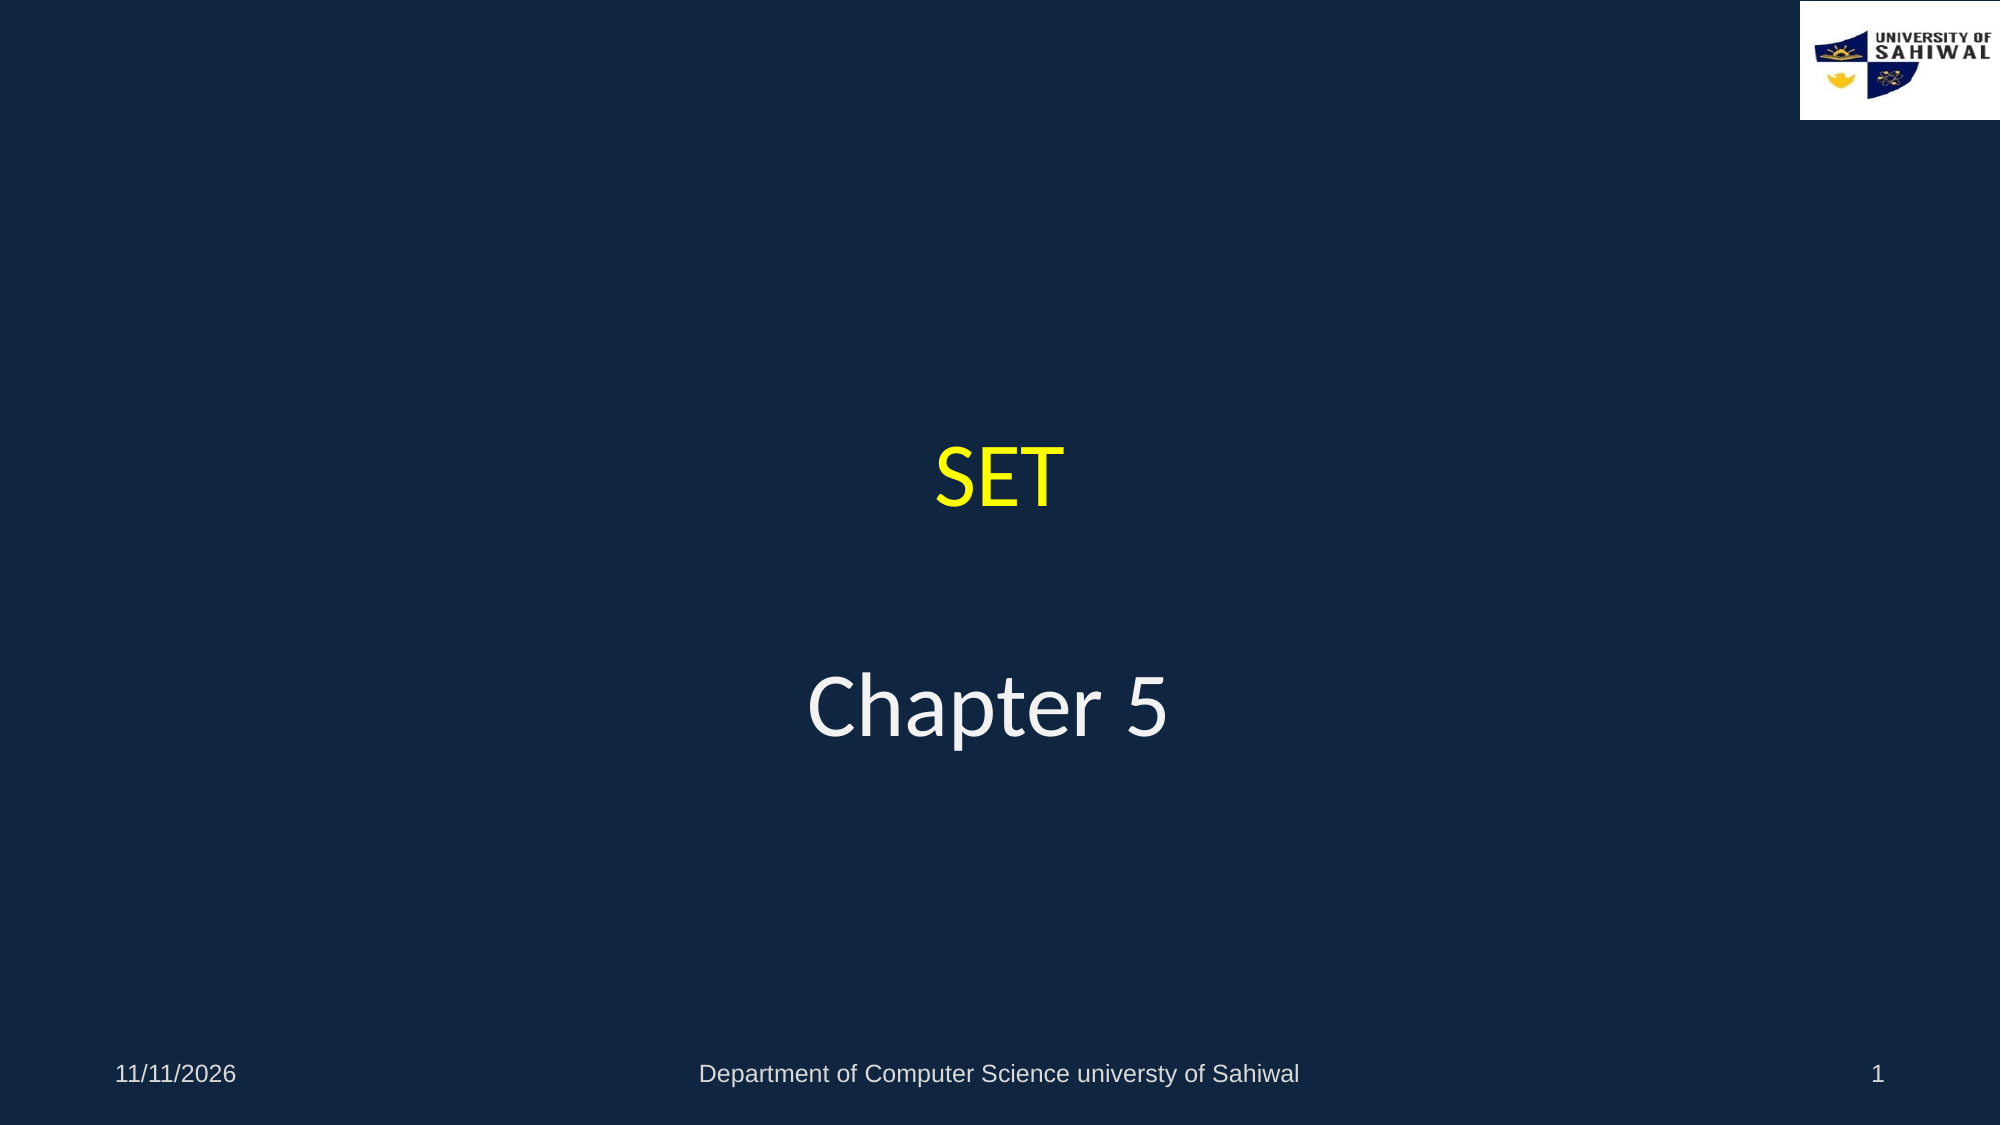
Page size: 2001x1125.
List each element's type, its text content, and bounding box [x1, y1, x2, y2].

picture [1800, 1, 2000, 120]
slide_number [99, 1042, 567, 1103]
title SET [150, 349, 1850, 591]
slide_number 1 [1433, 1042, 1900, 1103]
subtitle Chapter 5 [300, 637, 1700, 925]
footer Department of Computer Science universty of Sahiwal [683, 1042, 1317, 1103]
